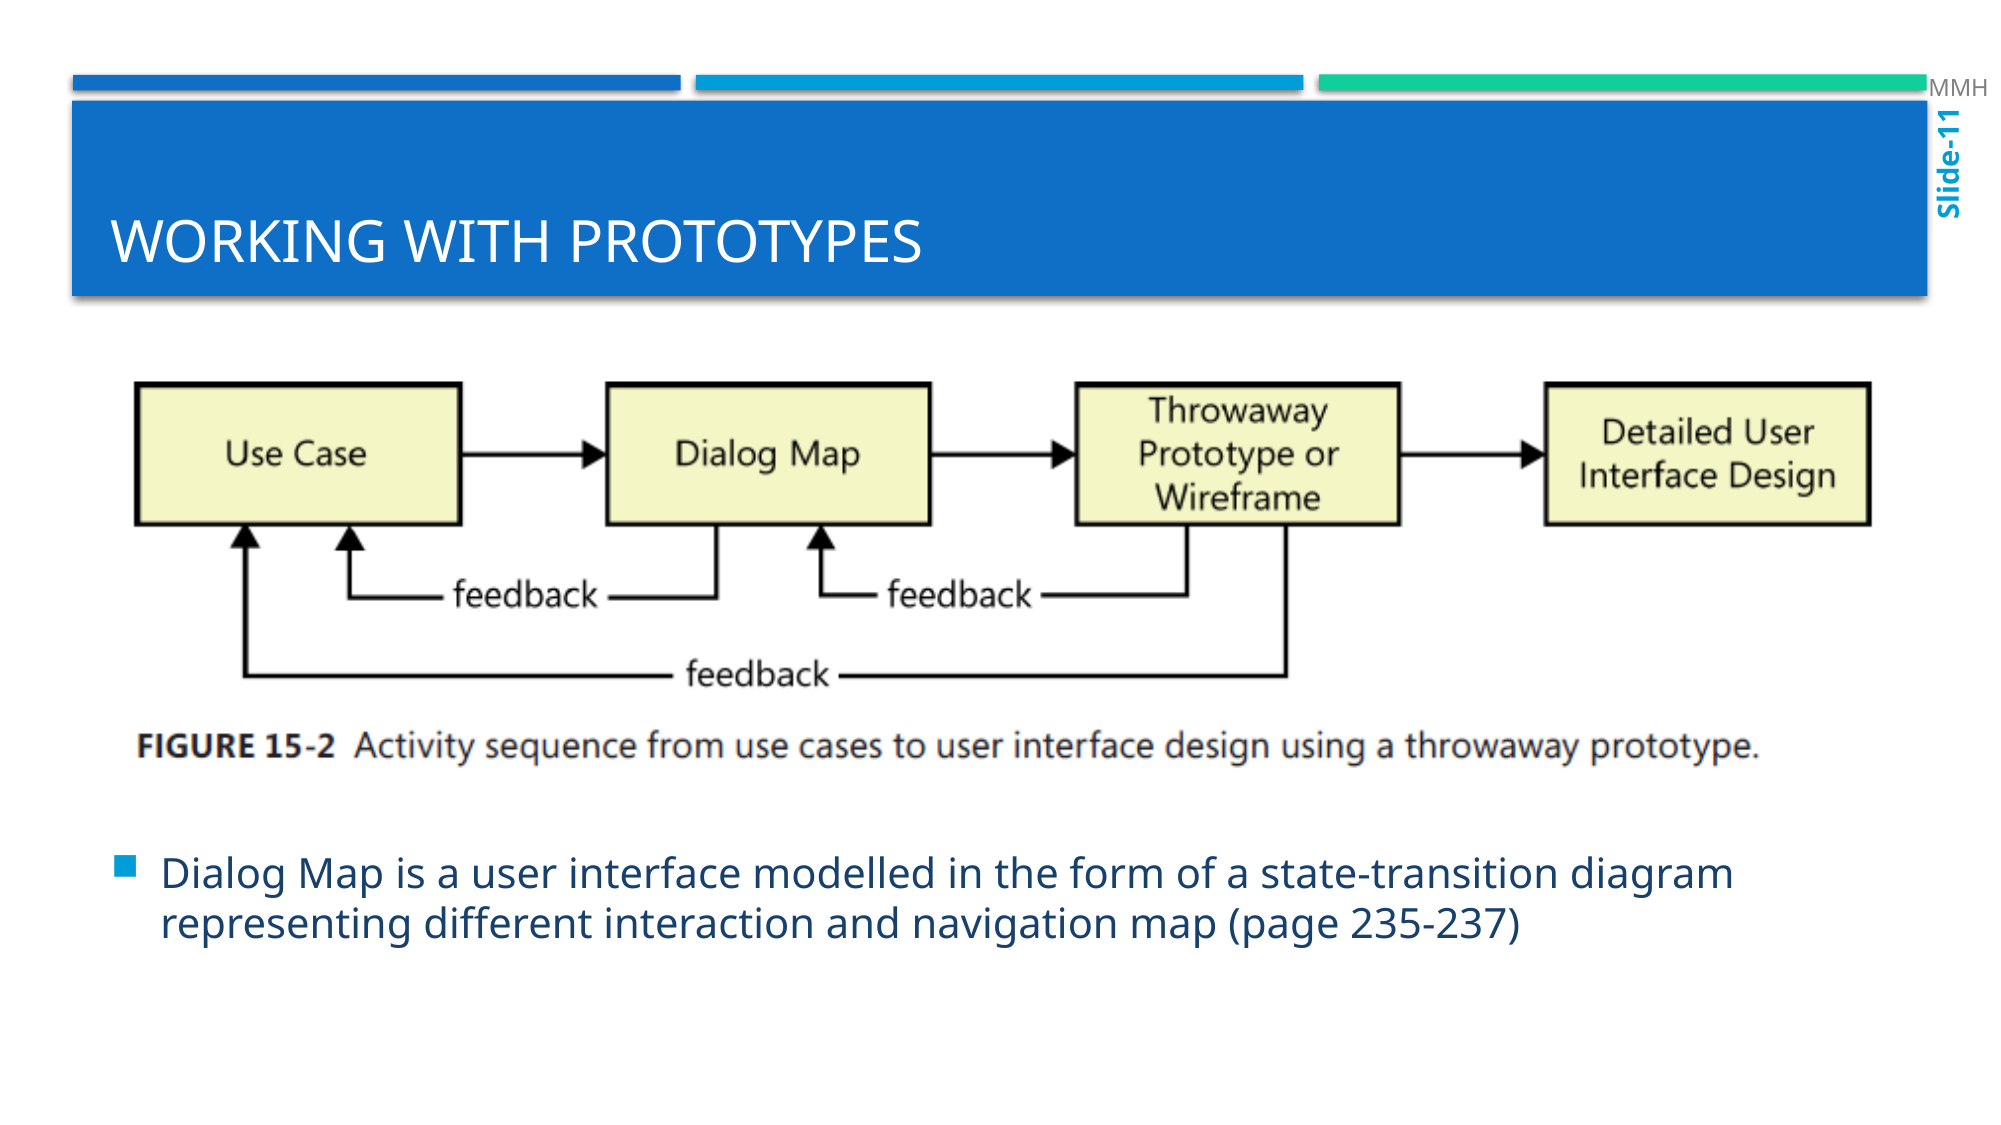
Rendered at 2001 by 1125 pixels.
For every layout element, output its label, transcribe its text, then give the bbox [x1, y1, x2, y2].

title Working with prototypes [95, 115, 1905, 282]
picture [90, 374, 1891, 776]
text_box Slide-11 [1930, 110, 1970, 266]
text_box MMH [1900, 64, 2000, 110]
list Dialog Map is a user interface modelled in the form of a state-transition diagram representing different interaction and navigation map (page 235-237) [95, 839, 1905, 962]
